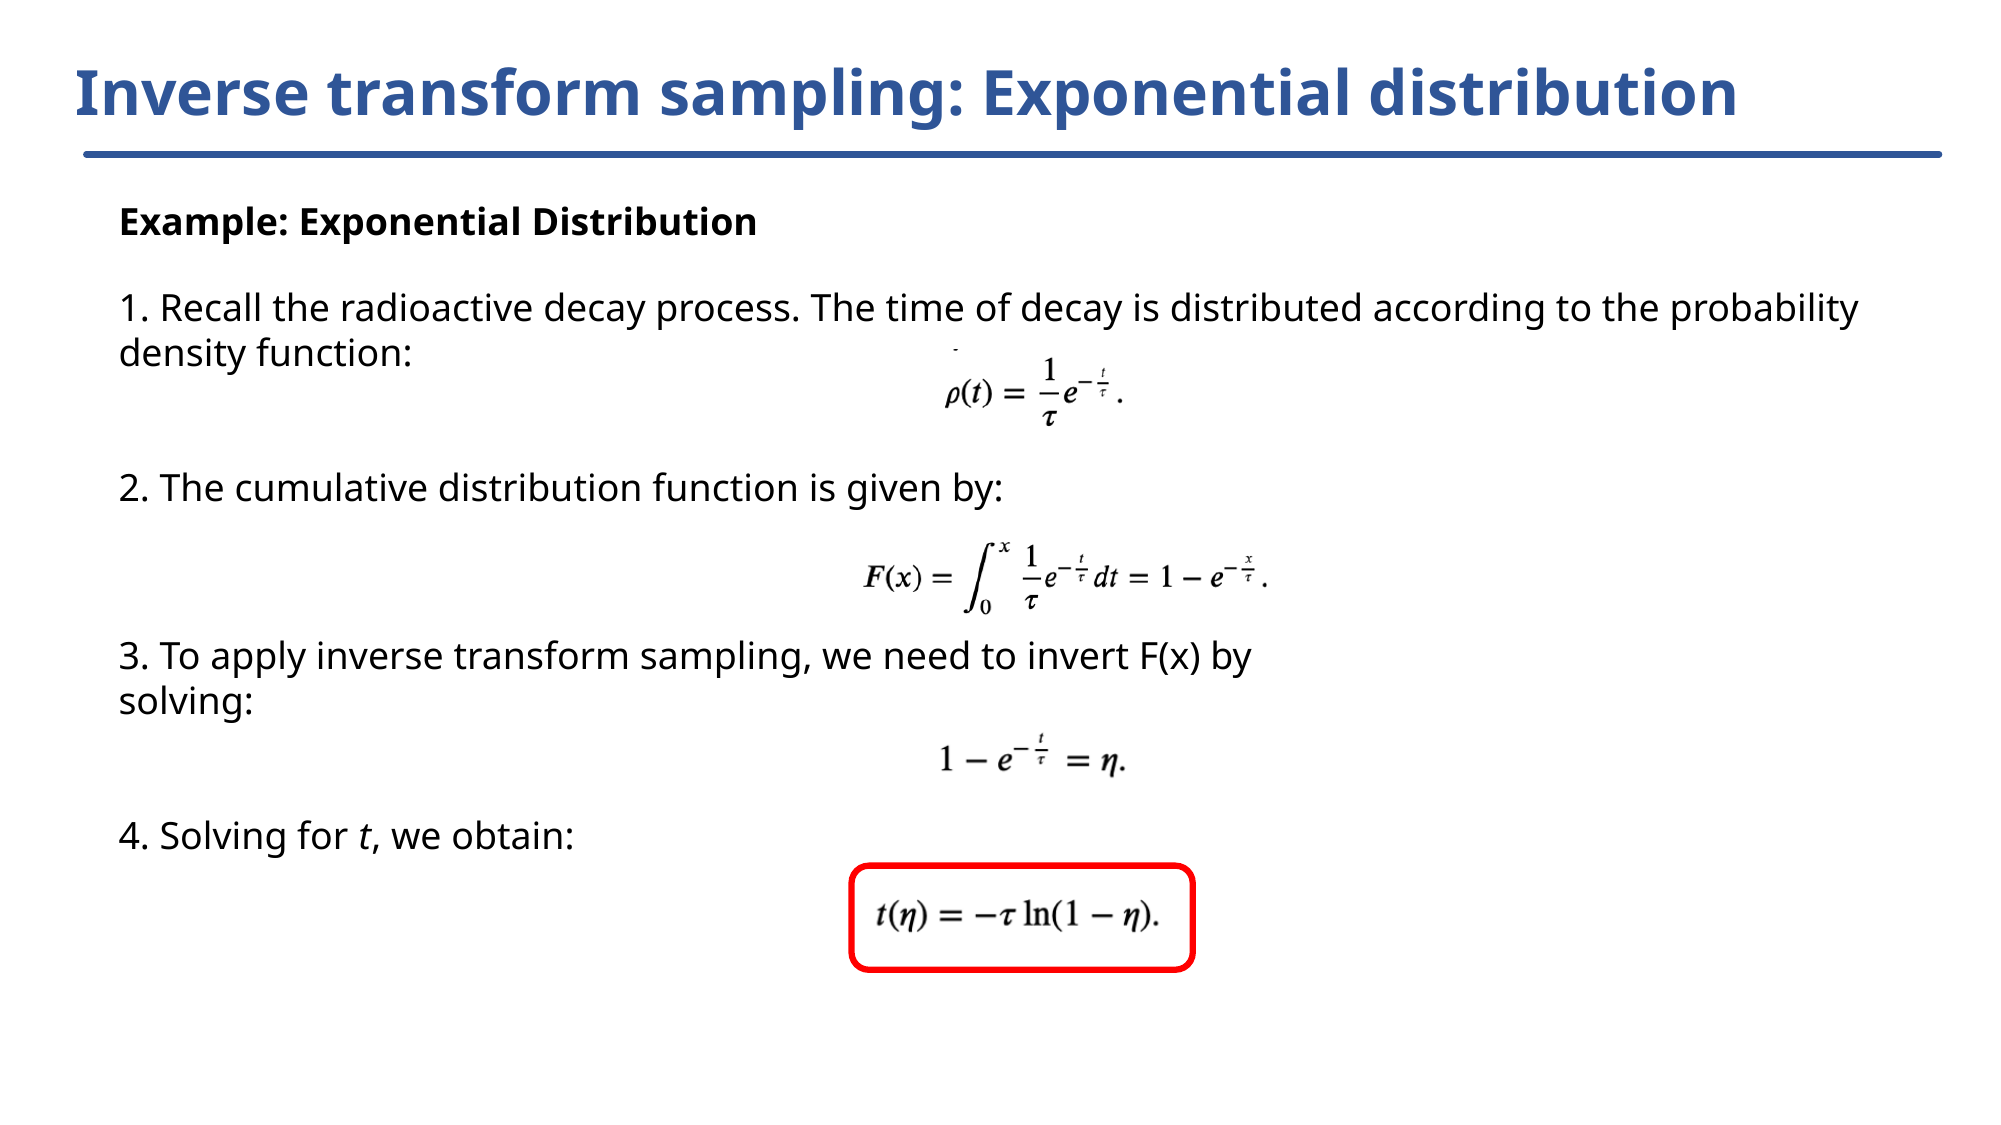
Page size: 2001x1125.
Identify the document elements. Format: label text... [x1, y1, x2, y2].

text_box Example: Exponential Distribution [103, 191, 1105, 251]
picture [925, 728, 1136, 789]
picture [851, 524, 1275, 620]
text_box 2. The cumulative distribution function is given by: [103, 456, 1105, 516]
text_box 4. Solving for t, we obtain: [103, 805, 666, 865]
title Inverse transform sampling: Exponential distribution [60, 0, 1940, 192]
text_box [850, 864, 1194, 971]
text_box 1. Recall the radioactive decay process. The time of decay is distributed according to the probability density function: [103, 276, 1957, 381]
picture [863, 881, 1172, 947]
text_box 3. To apply inverse transform sampling, we need to invert F(x) by solving: [103, 625, 1275, 730]
picture [933, 349, 1127, 435]
